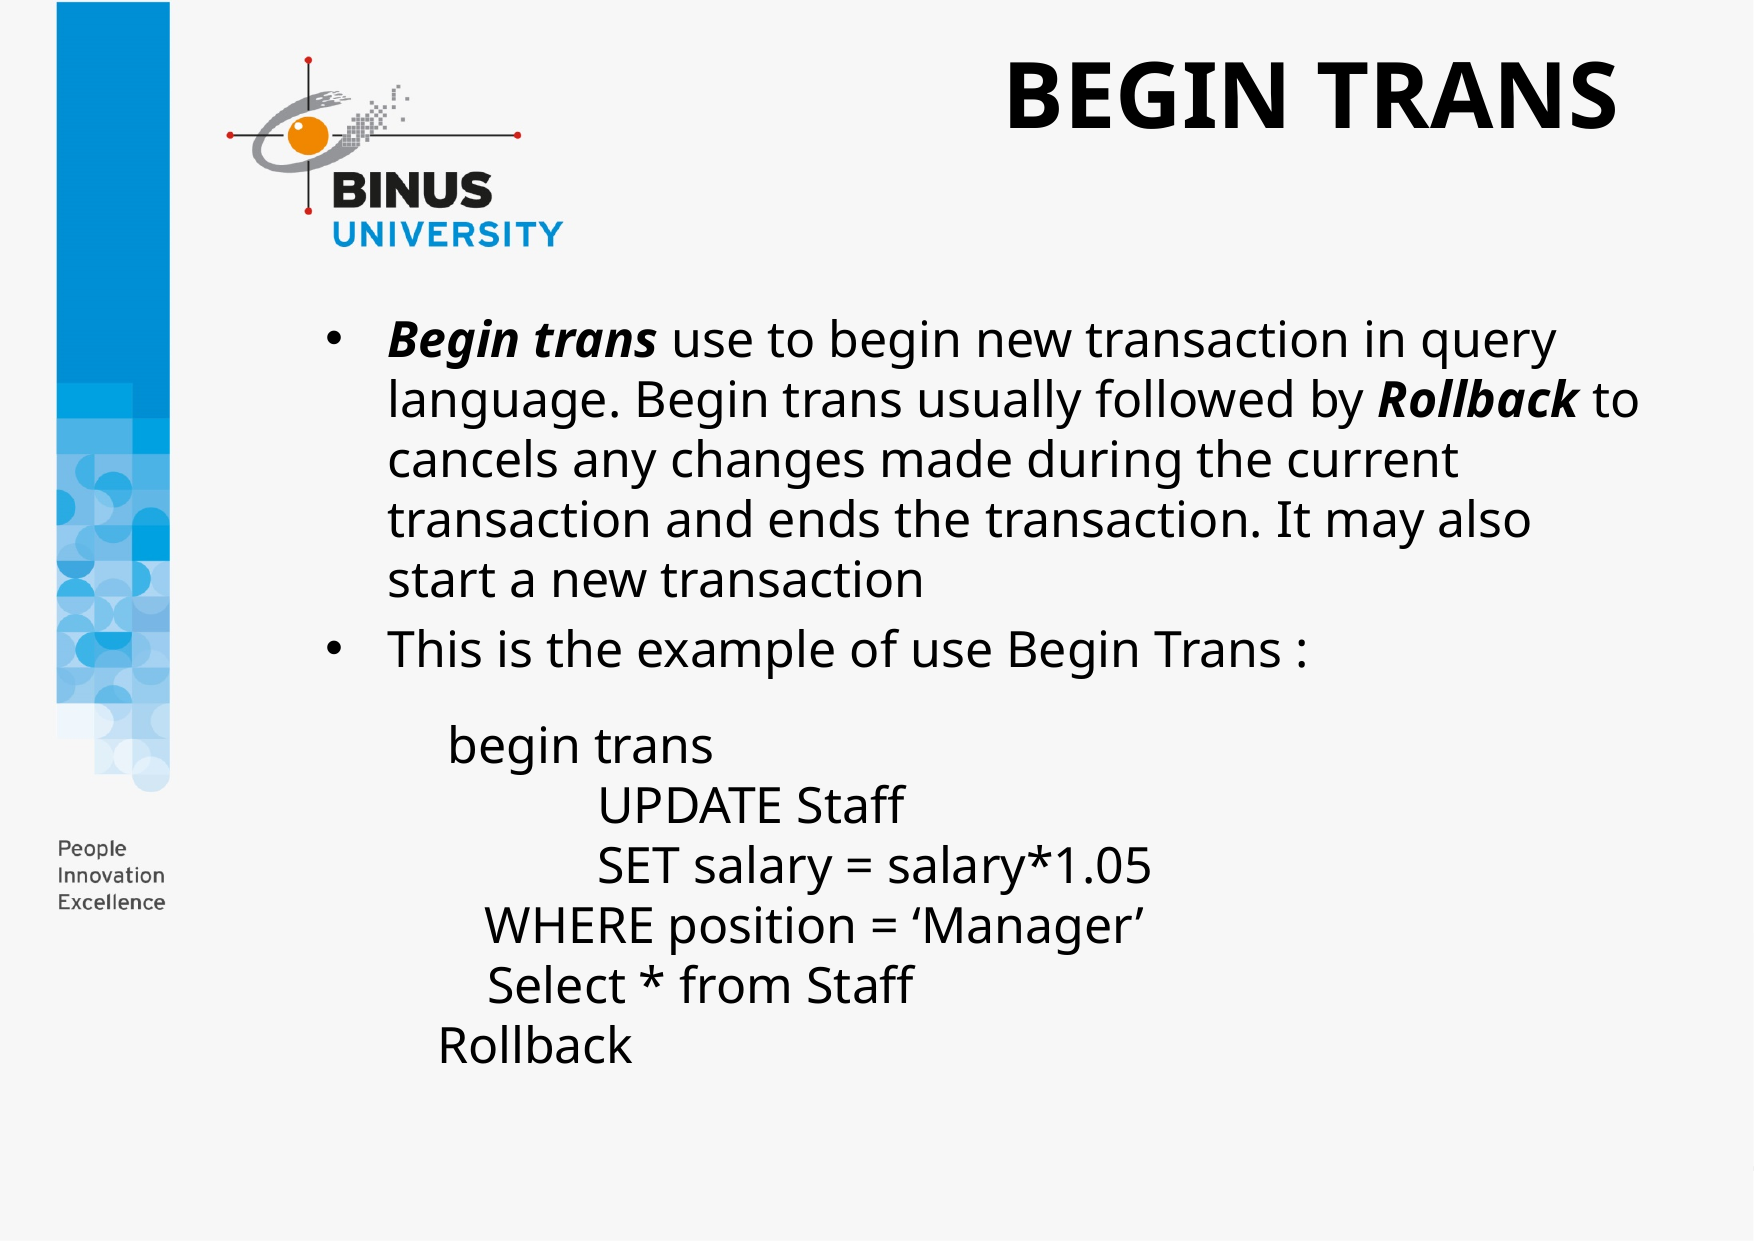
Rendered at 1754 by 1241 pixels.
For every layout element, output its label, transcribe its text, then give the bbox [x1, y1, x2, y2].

text_box begin trans UPDATE Staff SET salary = salary*1.05 WHERE position = ‘Manager’ Select * from Staff Rollback [384, 706, 1635, 1202]
title BEGIN TRANS [118, 41, 1636, 143]
picture [0, 0, 1754, 933]
list Begin trans use to begin new transaction in query language. Begin trans usually followed by Rollback to cancels any changes made during the current transaction and ends the transaction. It may also start a new transaction This is the example of use Begin Trans : [310, 299, 1666, 932]
